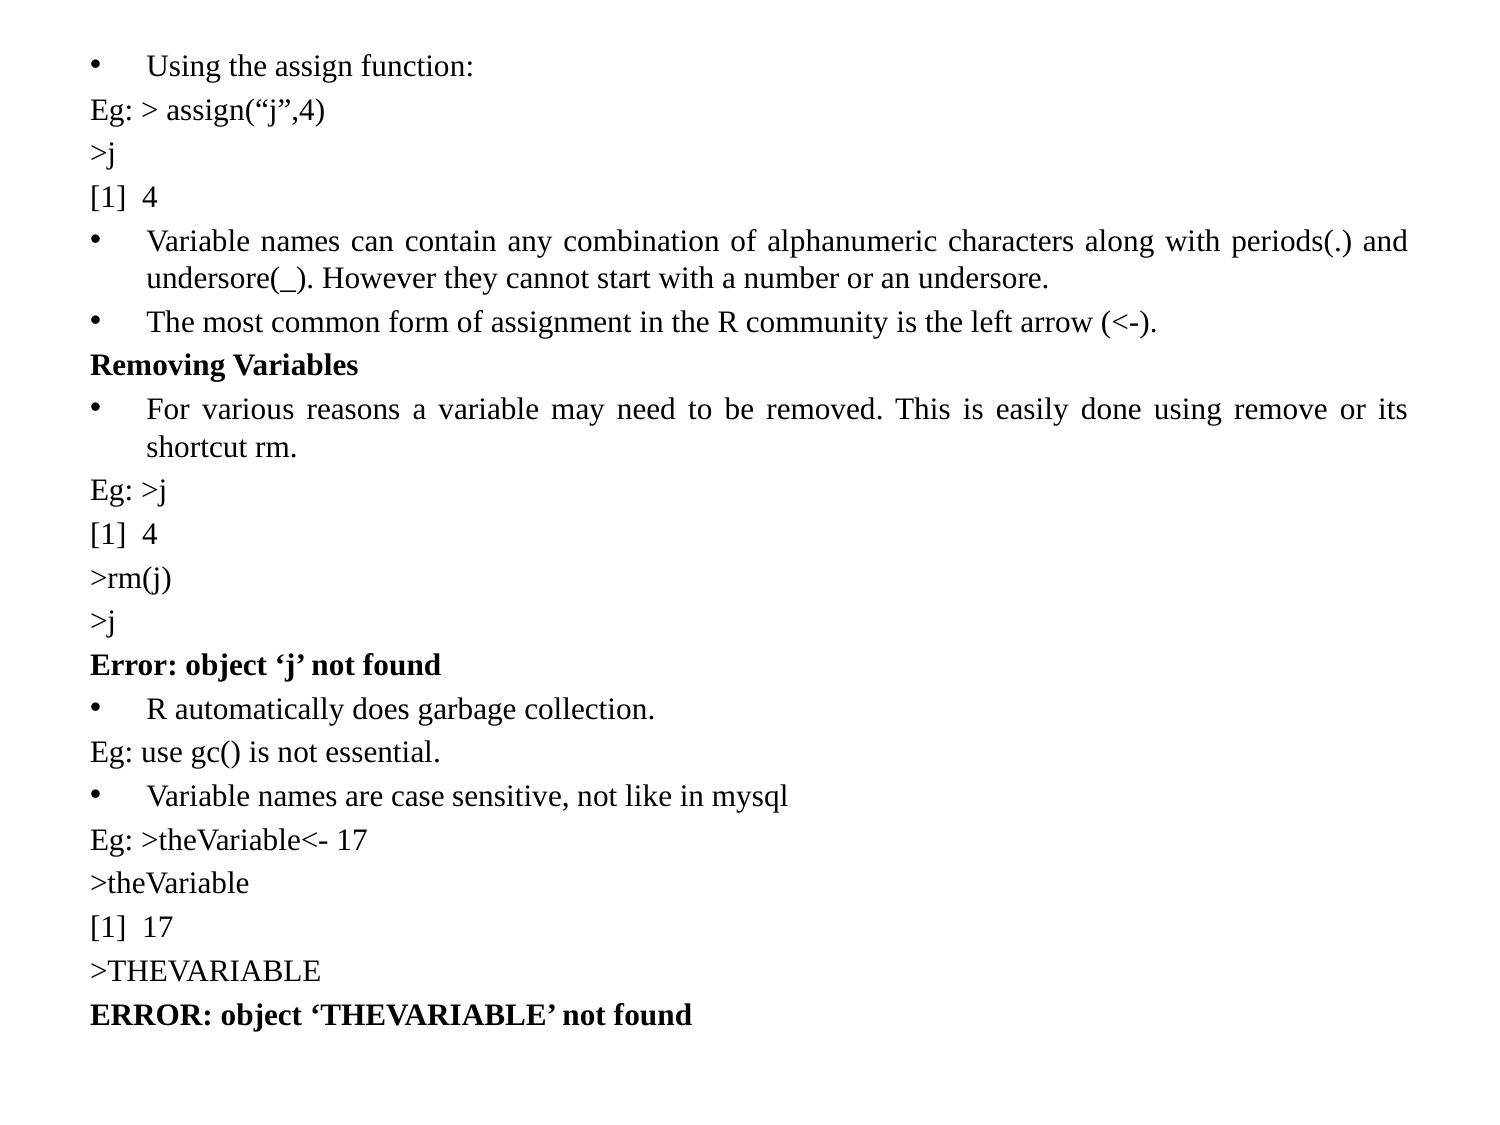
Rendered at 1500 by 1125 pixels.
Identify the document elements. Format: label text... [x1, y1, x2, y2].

list Using the assign function: Eg: > assign(“j”,4) >j [1] 4 Variable names can contain any combination of alphanumeric characters along with periods(.) and undersore(_). However they cannot start with a number or an undersore. The most common form of assignment in the R community is the left arrow (<-). Removing Variables For various reasons a variable may need to be removed. This is easily done using remove or its shortcut rm. Eg: >j [1] 4 >rm(j) >j Error: object ‘j’ not found R automatically does garbage collection. Eg: use gc() is not essential. Variable names are case sensitive, not like in mysql Eg: >theVariable<- 17 >theVariable [1] 17 >THEVARIABLE ERROR: object ‘THEVARIABLE’ not found [75, 37, 1425, 1063]
